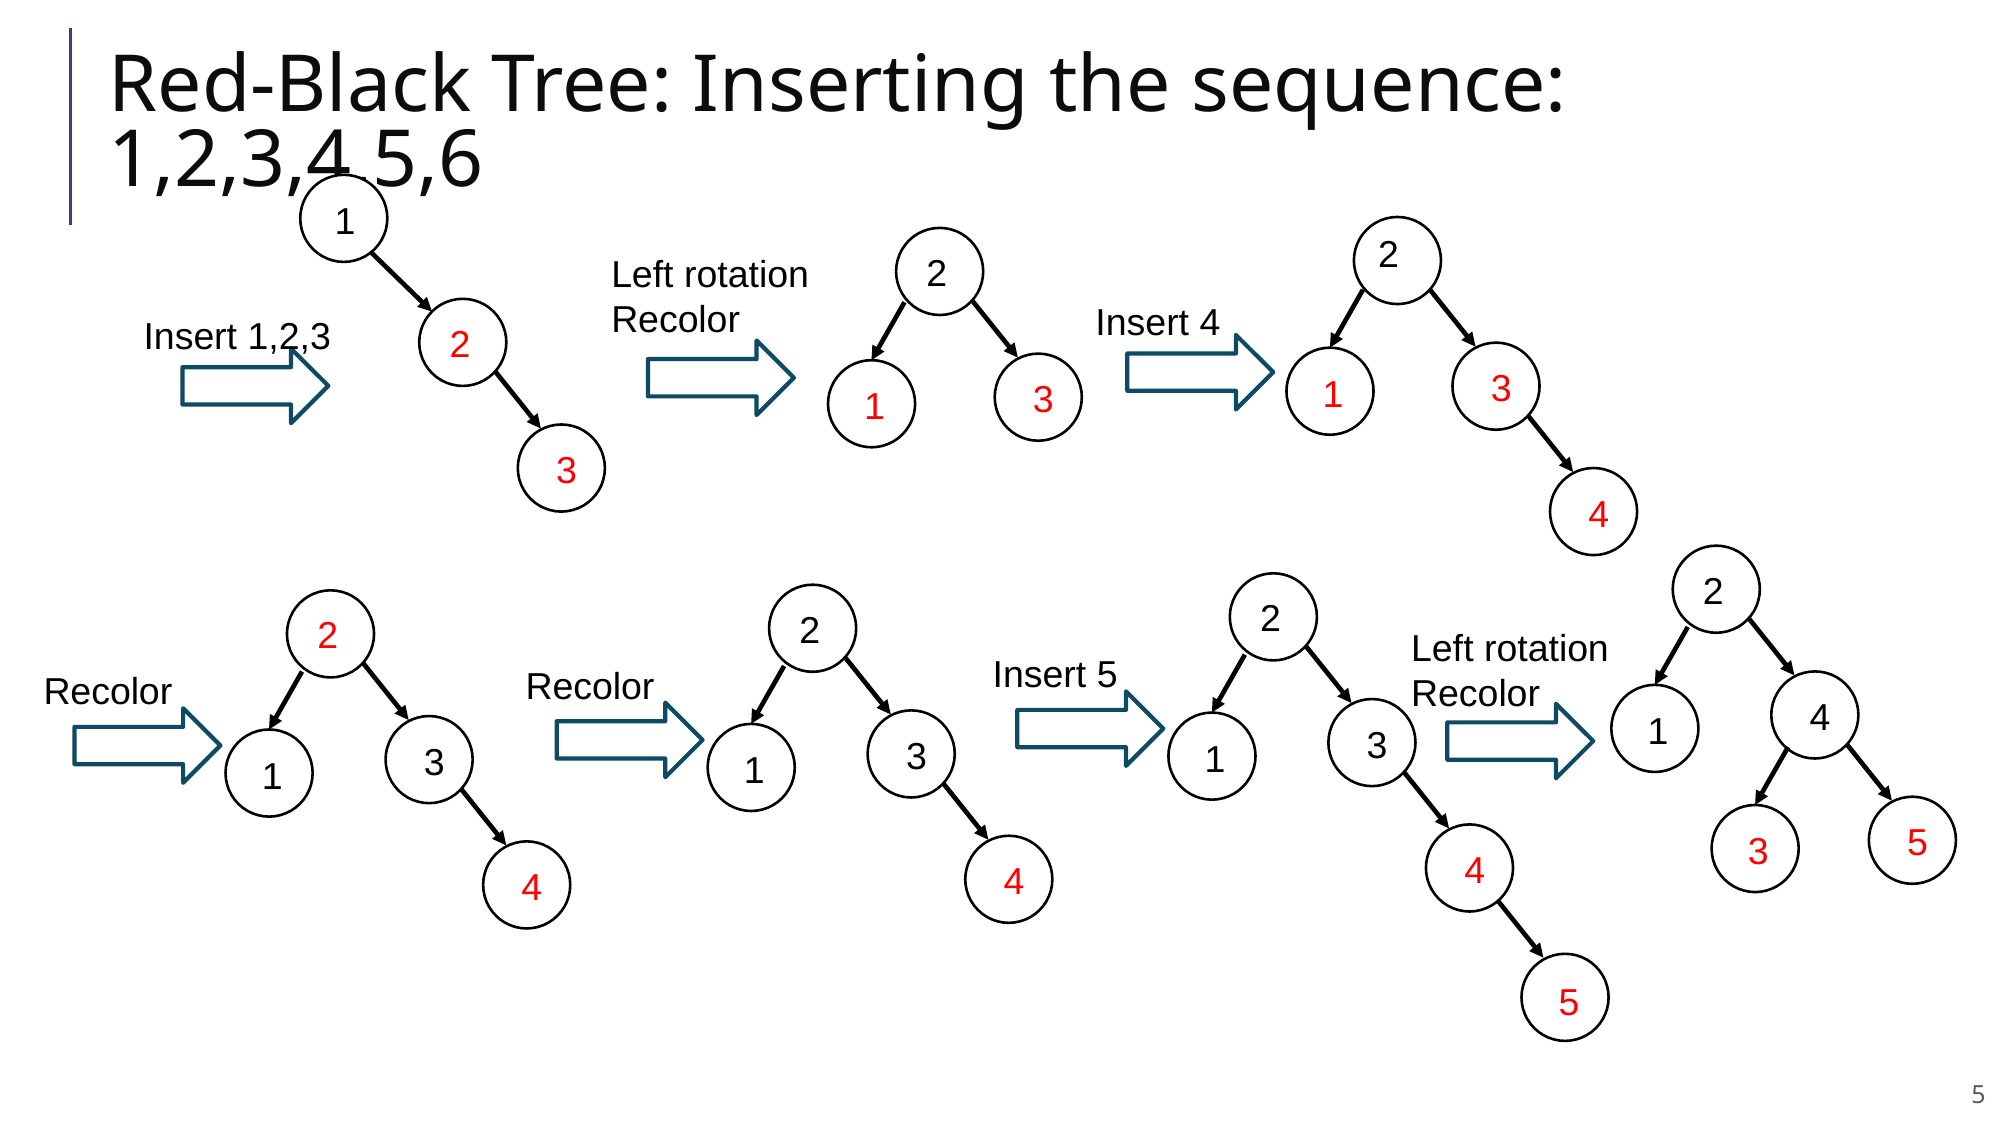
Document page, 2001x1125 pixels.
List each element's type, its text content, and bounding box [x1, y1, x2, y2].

text_box 4 [506, 855, 558, 916]
text_box 2 [1688, 559, 1739, 620]
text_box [460, 788, 507, 846]
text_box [1846, 743, 1893, 801]
text_box 3 [1351, 713, 1403, 774]
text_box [871, 301, 905, 361]
text_box [1286, 348, 1374, 435]
text_box 2 [1245, 587, 1296, 647]
text_box Recolor [28, 659, 272, 720]
text_box 1 [1307, 362, 1359, 423]
text_box 2 [1363, 222, 1414, 282]
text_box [1430, 289, 1476, 347]
text_box 3 [541, 438, 592, 499]
text_box 2 [434, 312, 486, 373]
text_box [385, 716, 473, 804]
text_box [554, 714, 705, 780]
text_box [72, 720, 223, 785]
title Red-Black Tree: Inserting the sequence: 1,2,3,4,5,6 [94, 43, 1930, 210]
text_box [1452, 342, 1540, 430]
text_box Insert 5 [978, 642, 1135, 703]
text_box [769, 584, 857, 672]
text_box [1445, 722, 1596, 781]
text_box [1550, 468, 1638, 556]
text_box [828, 360, 916, 448]
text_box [1498, 900, 1544, 958]
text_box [1211, 654, 1246, 713]
text_box 4 [1573, 482, 1625, 543]
text_box [994, 353, 1082, 441]
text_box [1329, 289, 1364, 348]
text_box 5 [1543, 970, 1595, 1031]
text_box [368, 249, 433, 312]
text_box [965, 835, 1053, 923]
text_box 3 [1476, 356, 1527, 417]
text_box [1328, 699, 1399, 787]
text_box [286, 590, 375, 678]
text_box 1 [1189, 727, 1241, 788]
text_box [1654, 626, 1688, 686]
text_box [707, 724, 795, 812]
text_box [1425, 824, 1514, 912]
text_box [1125, 351, 1276, 412]
text_box 1 [849, 375, 900, 435]
text_box [1611, 685, 1699, 772]
text_box 2 [784, 598, 836, 659]
text_box [896, 227, 984, 315]
text_box [483, 841, 571, 929]
text_box [517, 424, 605, 512]
text_box [645, 348, 796, 417]
text_box [1403, 722, 1416, 771]
text_box [1771, 671, 1859, 759]
text_box [225, 729, 313, 817]
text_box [363, 663, 409, 721]
text_box 3 [891, 724, 942, 785]
text_box 2 [302, 604, 353, 664]
text_box [1711, 805, 1799, 893]
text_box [942, 782, 989, 840]
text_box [495, 371, 542, 429]
text_box [867, 710, 955, 798]
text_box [972, 300, 1019, 358]
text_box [1754, 746, 1789, 806]
text_box 3 [409, 730, 460, 791]
text_box [1168, 712, 1256, 800]
text_box 3 [1018, 367, 1069, 428]
text_box 5 [1892, 811, 1943, 871]
text_box Insert 4 [1080, 290, 1319, 351]
text_box Insert 1,2,3 [128, 304, 367, 365]
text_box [1749, 618, 1795, 676]
text_box 4 [988, 850, 1040, 910]
text_box 1 [729, 738, 780, 799]
text_box Left rotation Recolor [1396, 616, 1639, 722]
text_box 1 [247, 744, 298, 805]
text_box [268, 671, 303, 730]
text_box [1015, 697, 1166, 768]
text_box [1403, 771, 1450, 829]
text_box [1353, 216, 1442, 305]
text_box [1306, 646, 1352, 704]
text_box [300, 174, 388, 262]
text_box 1 [1632, 699, 1684, 760]
text_box 4 [1449, 838, 1500, 899]
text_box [845, 657, 891, 715]
text_box [419, 298, 507, 386]
text_box 4 [1794, 685, 1846, 746]
text_box Recolor [510, 654, 754, 714]
text_box [1521, 953, 1609, 1041]
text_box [1527, 415, 1574, 473]
text_box [1672, 545, 1760, 633]
text_box [1868, 796, 1956, 884]
text_box [1229, 573, 1317, 661]
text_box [750, 665, 785, 725]
text_box 2 [911, 241, 963, 302]
text_box 3 [1733, 819, 1784, 880]
text_box Left rotation Recolor [596, 242, 835, 348]
text_box 1 [319, 189, 371, 250]
text_box [180, 365, 331, 426]
